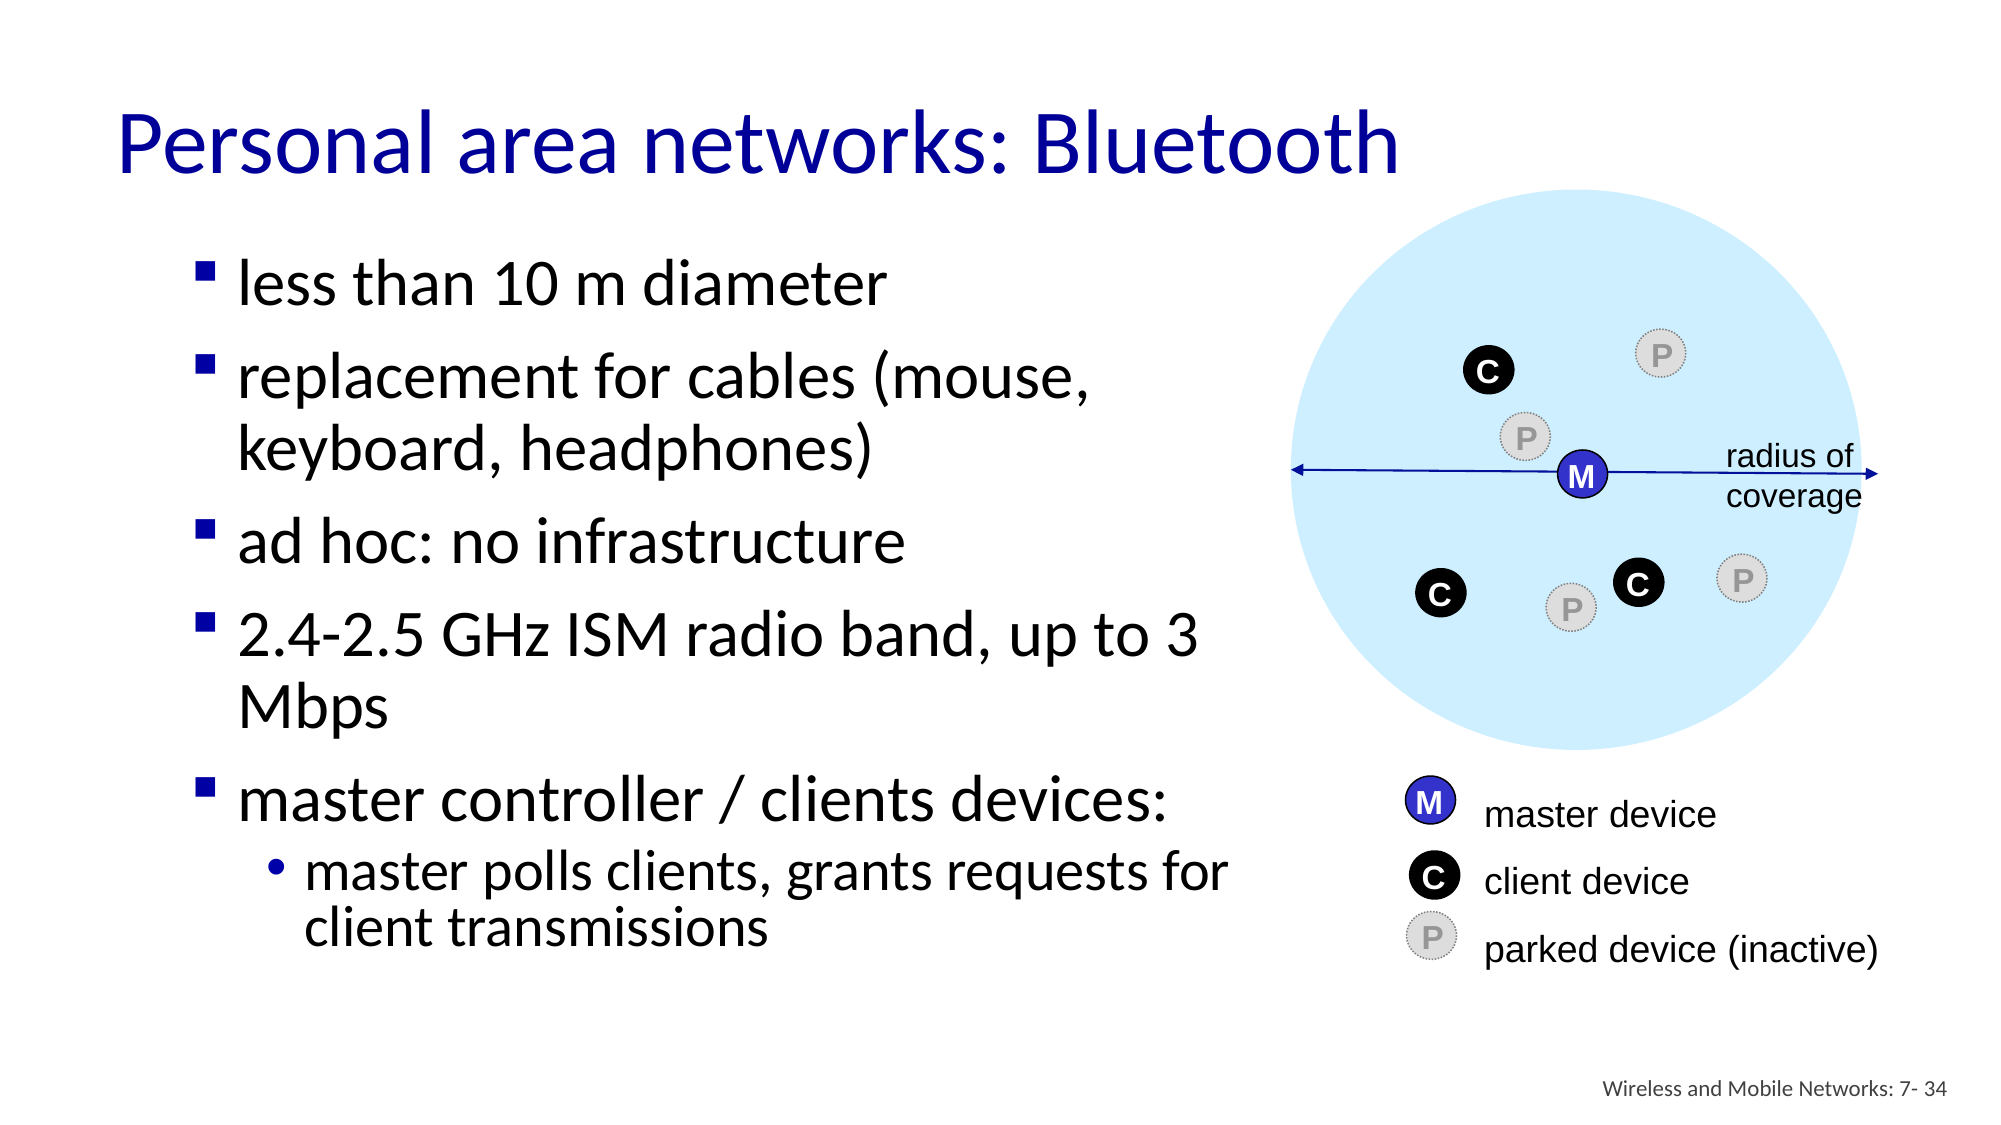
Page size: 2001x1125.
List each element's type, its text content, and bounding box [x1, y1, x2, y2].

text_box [1552, 447, 1608, 503]
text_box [1546, 580, 1597, 636]
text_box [1716, 551, 1768, 607]
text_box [1461, 343, 1514, 399]
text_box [1413, 566, 1466, 622]
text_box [1611, 555, 1664, 611]
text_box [1500, 409, 1551, 466]
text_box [1608, 469, 1879, 475]
text_box [1290, 475, 1857, 750]
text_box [1400, 759, 1897, 979]
title Personal area networks: Bluetooth [101, 70, 1827, 218]
text_box [1290, 189, 1859, 469]
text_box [1635, 326, 1686, 382]
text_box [1290, 469, 1552, 475]
slide_number Wireless and Mobile Networks: 7- 34 [1512, 1056, 1963, 1117]
text_box radius of coverage [1711, 475, 1879, 522]
text_box radius of coverage [1711, 426, 1879, 469]
text_box less than 10 m diameter replacement for cables (mouse, keyboard, headphones) ad hoc: no infrastructure 2.4-2.5 GHz ISM radio band, up to 3 Mbps master controller / clients devices: master polls clients, grants requests for client transmissions [175, 240, 1303, 1071]
